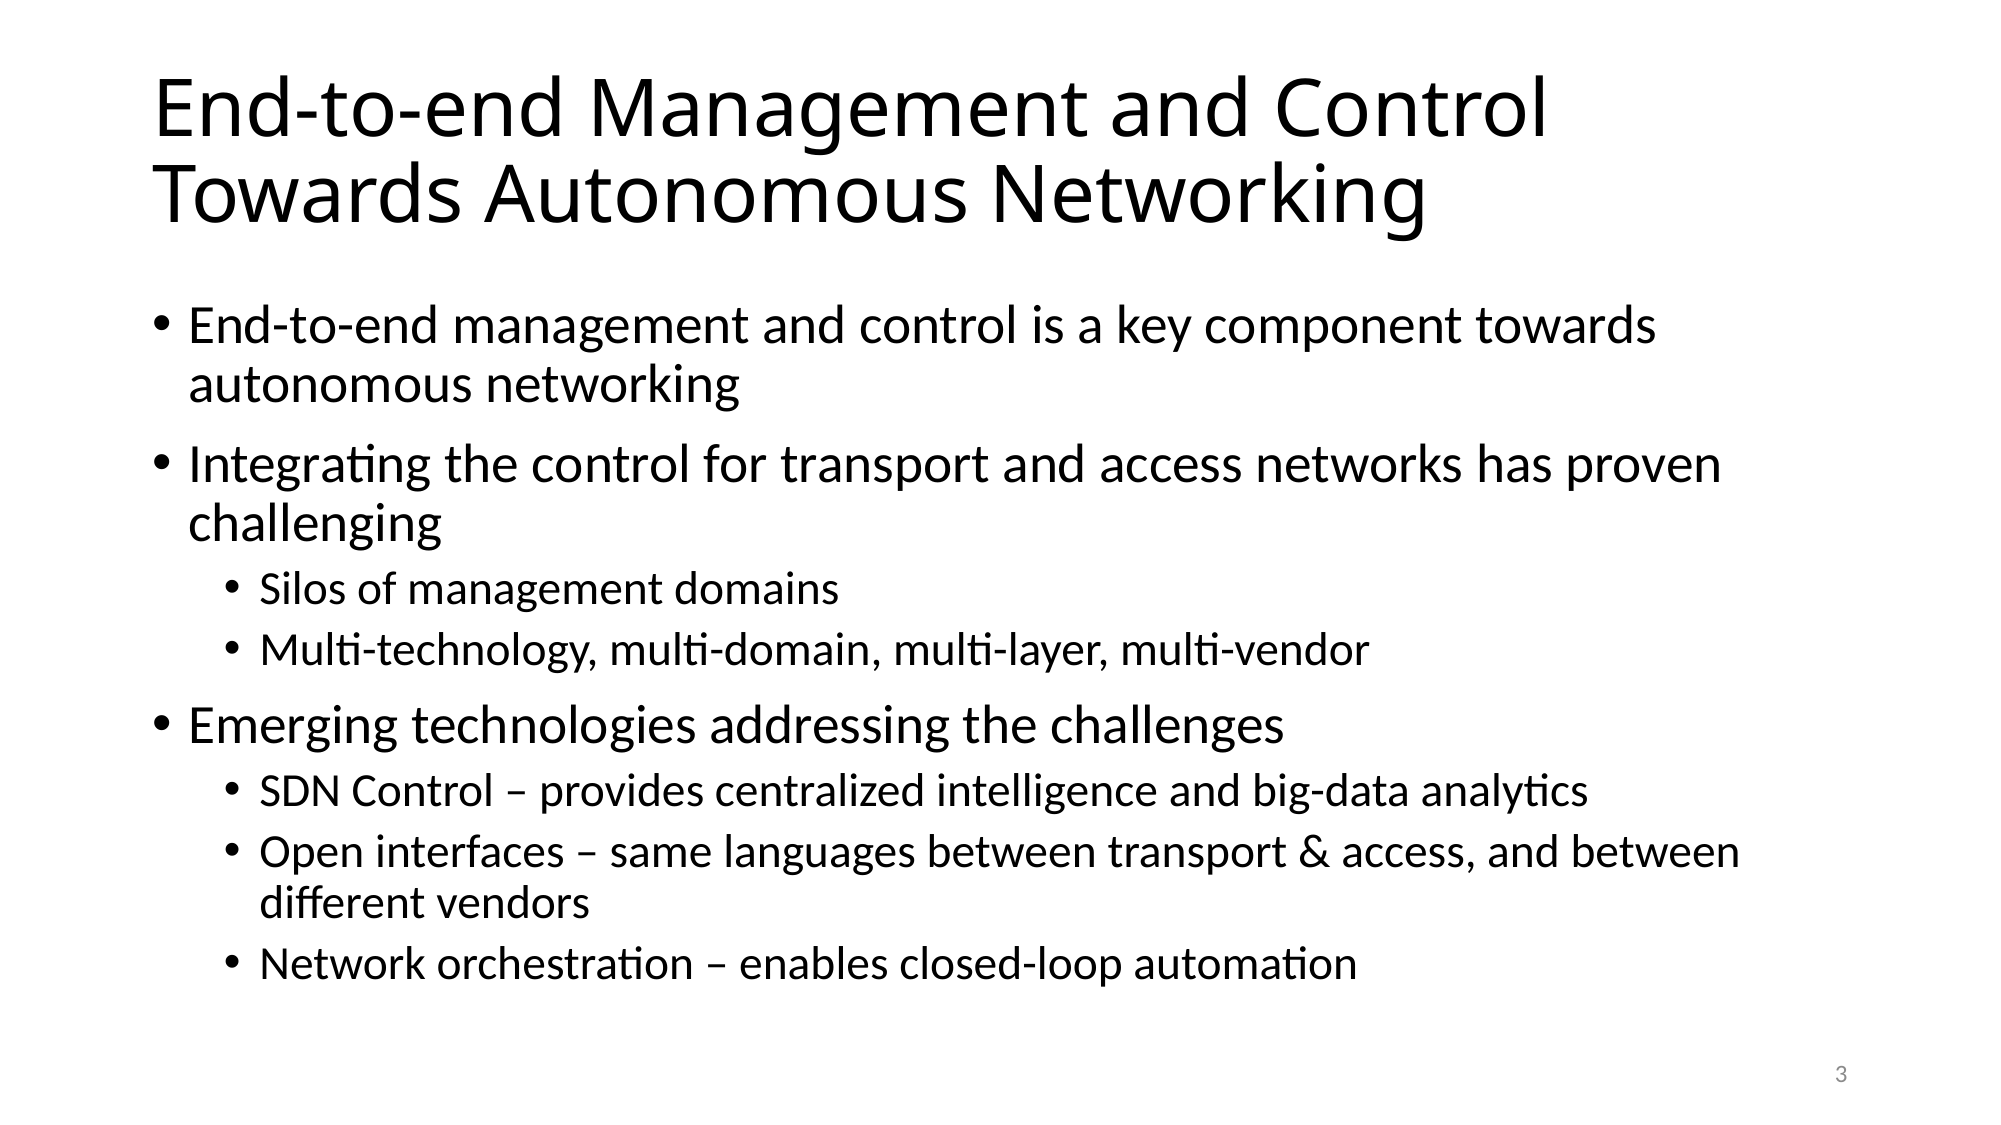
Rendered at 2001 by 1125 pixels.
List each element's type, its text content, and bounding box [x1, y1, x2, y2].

title End-to-end Management and Control Towards Autonomous Networking [137, 59, 1863, 248]
list End-to-end management and control is a key component towards autonomous networking Integrating the control for transport and access networks has proven challenging Silos of management domains Multi-technology, multi-domain, multi-layer, multi-vendor Emerging technologies addressing the challenges SDN Control – provides centralized intelligence and big-data analytics Open interfaces – same languages between transport & access, and between different vendors Network orchestration – enables closed-loop automation [137, 287, 1917, 1000]
slide_number 3 [1412, 1042, 1863, 1103]
